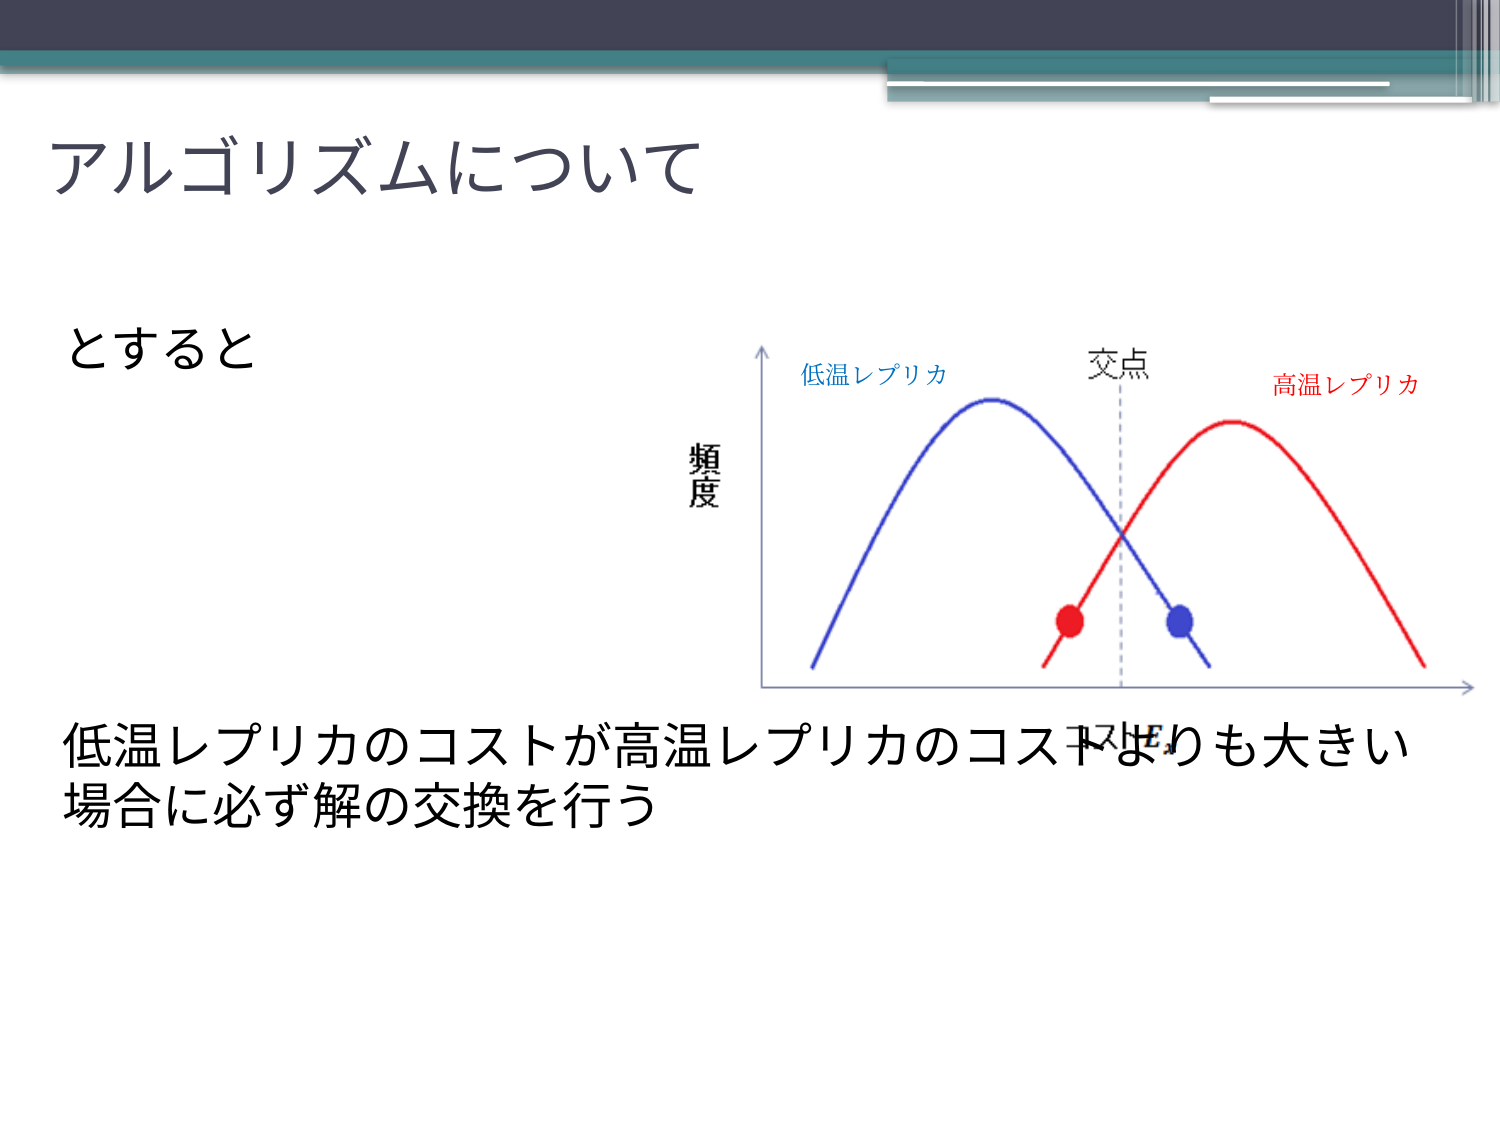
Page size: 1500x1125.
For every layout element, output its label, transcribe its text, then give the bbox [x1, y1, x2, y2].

title アルゴリズムについて [29, 78, 1380, 254]
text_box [661, 316, 1500, 764]
